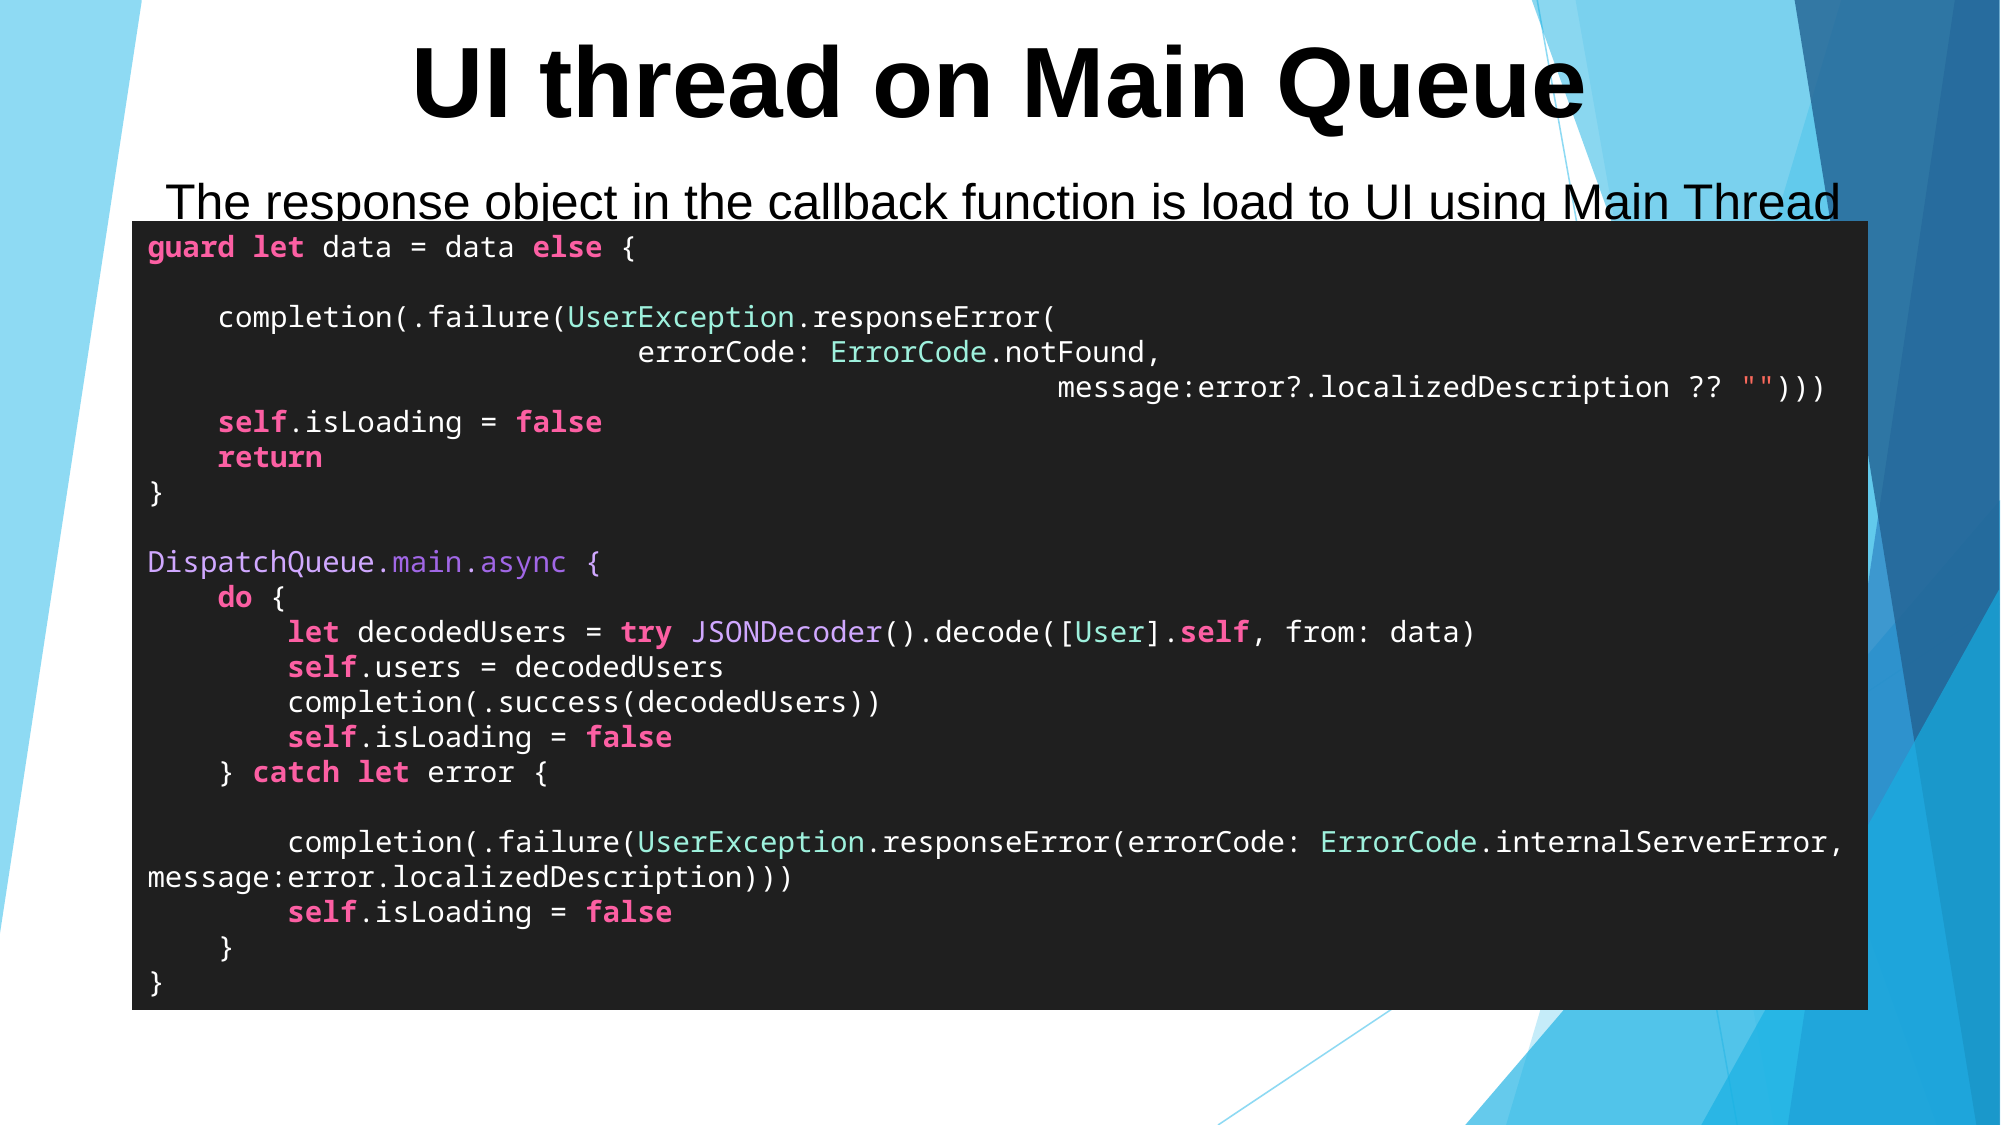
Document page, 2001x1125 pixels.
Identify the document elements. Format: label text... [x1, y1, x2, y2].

text_box guard let data = data else { completion(.failure(UserException.responseError( errorCode: ErrorCode.notFound, message:error?.localizedDescription ?? ""))) self.isLoading = false return } DispatchQueue.main.async { do { let decodedUsers = try JSONDecoder().decode([User].self, from: data) self.users = decodedUsers completion(.success(decodedUsers)) self.isLoading = false } catch let error { completion(.failure(UserException.responseError(errorCode: ErrorCode.internalServerError, message:error.localizedDescription))) self.isLoading = false } } [132, 221, 1868, 1011]
subtitle The response object in the callback function is load to UI using Main Thread [150, 131, 1905, 251]
text_box UI thread on Main Queue [0, 10, 2000, 145]
